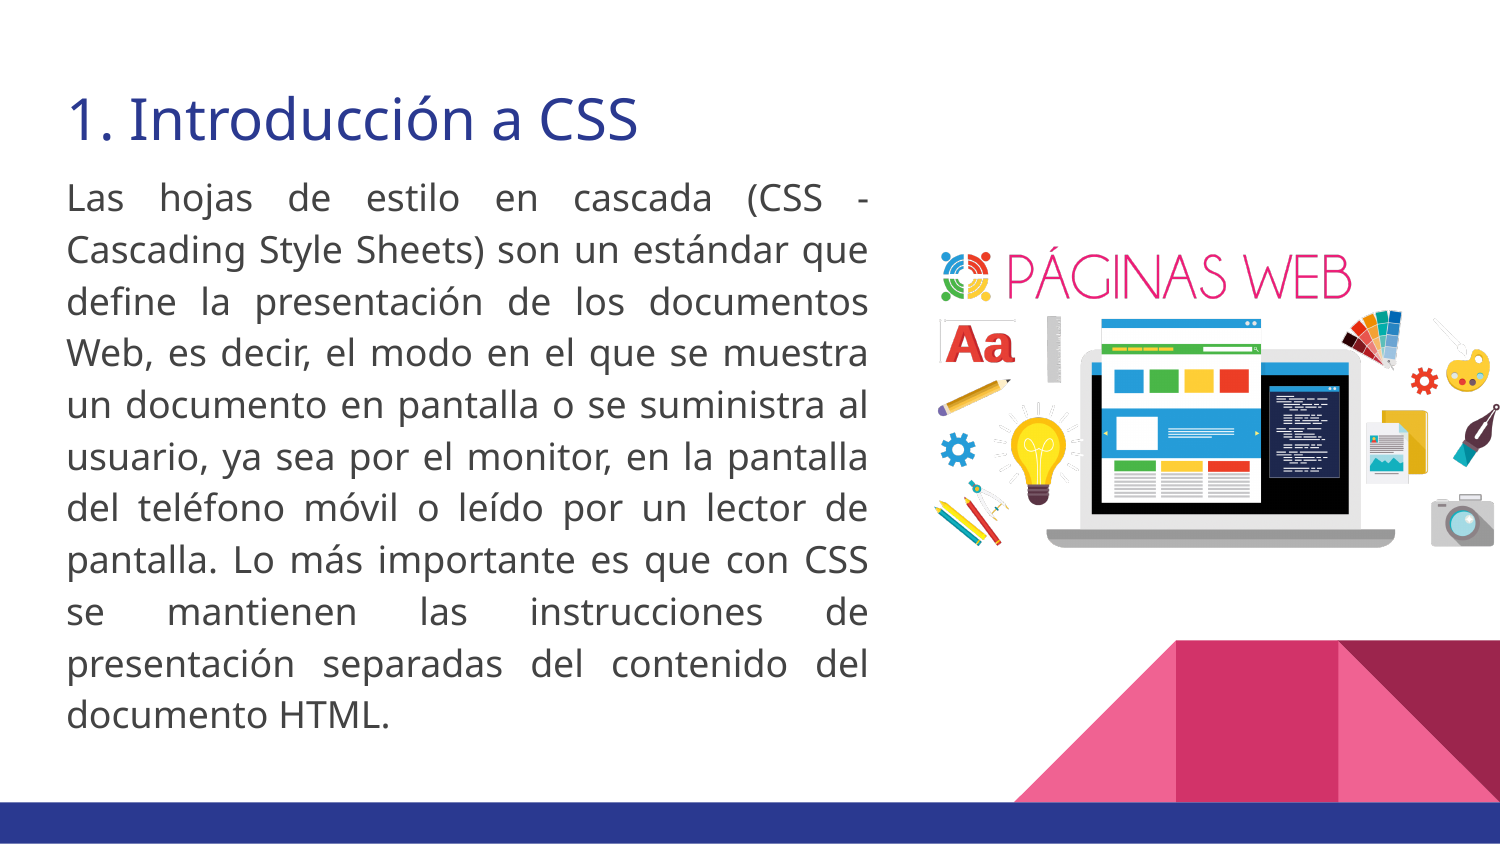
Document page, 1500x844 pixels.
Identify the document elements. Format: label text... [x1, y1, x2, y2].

picture [934, 244, 1500, 550]
text_box Las hojas de estilo en cascada (CSS - Cascading Style Sheets) son un estándar que define la presentación de los documentos Web, es decir, el modo en el que se muestra un documento en pantalla o se suministra al usuario, ya sea por el monitor, en la pantalla del teléfono móvil o leído por un lector de pantalla. Lo más importante es que con CSS se mantienen las instrucciones de presentación separadas del contenido del documento HTML. [51, 152, 885, 752]
title 1. Introducción a CSS [51, 67, 1449, 167]
